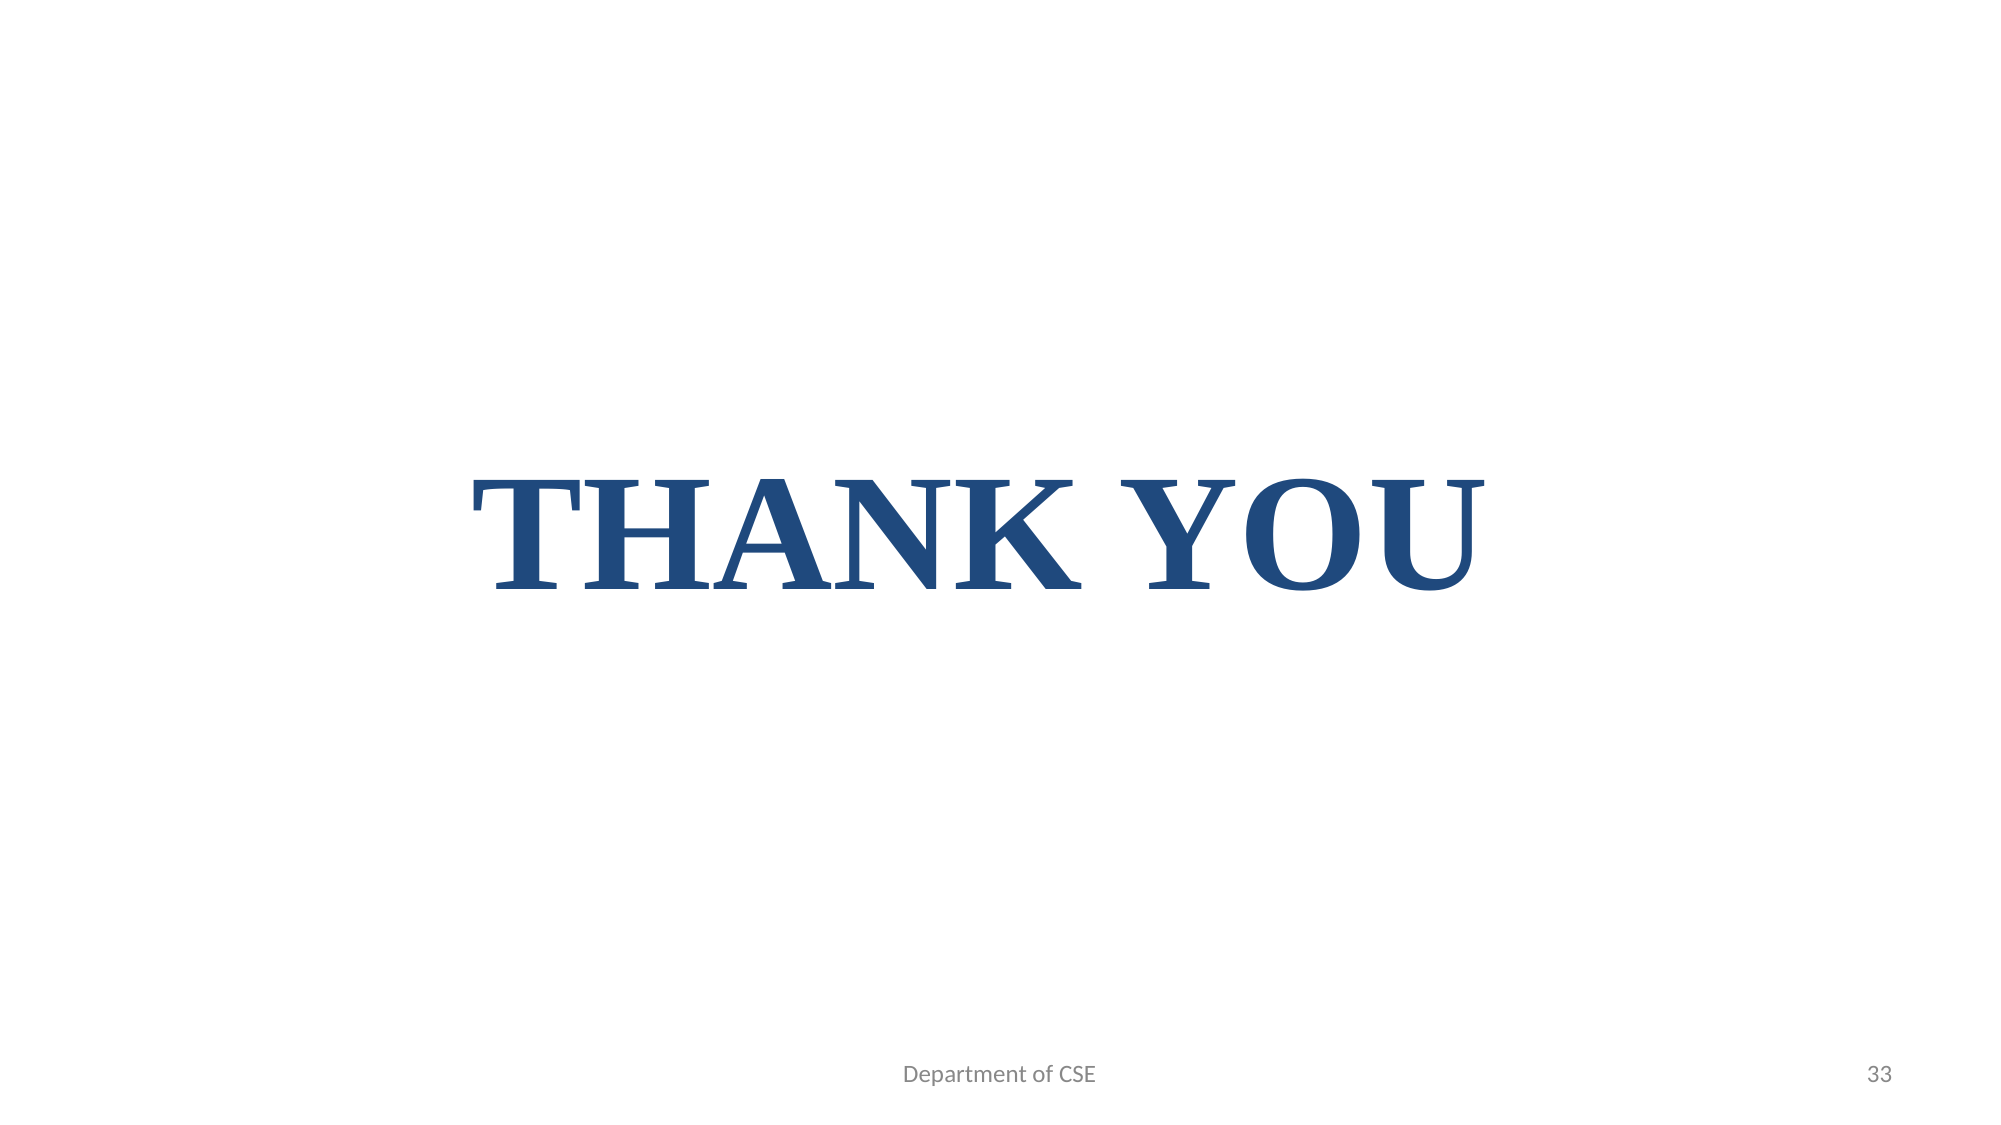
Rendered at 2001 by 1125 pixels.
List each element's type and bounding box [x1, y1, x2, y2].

title [117, 215, 1844, 924]
text_box [690, 1050, 1310, 1096]
slide_number [1857, 1051, 1901, 1094]
